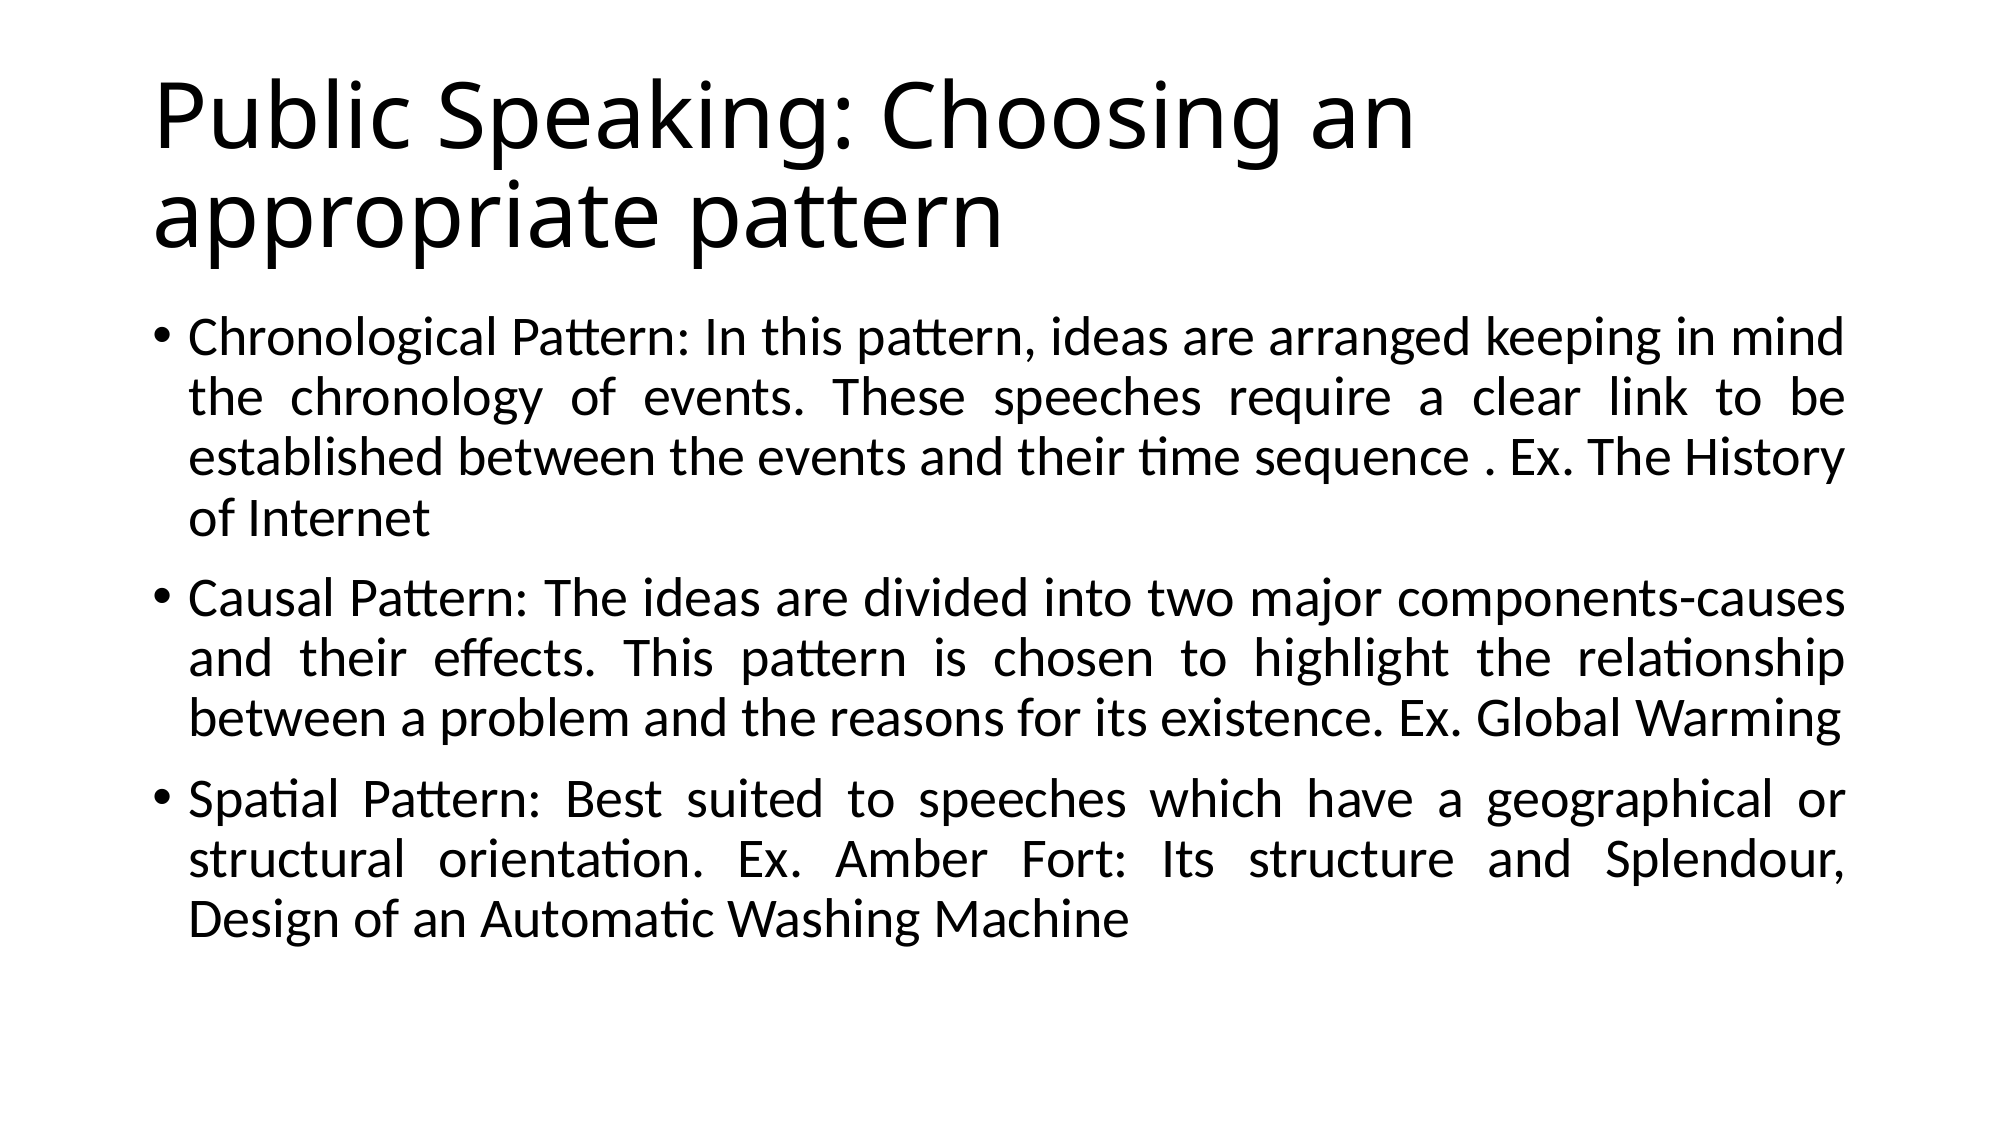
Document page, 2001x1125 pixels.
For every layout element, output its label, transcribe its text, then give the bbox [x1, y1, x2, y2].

title Public Speaking: Choosing an appropriate pattern [137, 59, 1863, 278]
list Chronological Pattern: In this pattern, ideas are arranged keeping in mind the chronology of events. These speeches require a clear link to be established between the events and their time sequence . Ex. The History of Internet Causal Pattern: The ideas are divided into two major components-causes and their effects. This pattern is chosen to highlight the relationship between a problem and the reasons for its existence. Ex. Global Warming Spatial Pattern: Best suited to speeches which have a geographical or structural orientation. Ex. Amber Fort: Its structure and Splendour, Design of an Automatic Washing Machine [137, 299, 1863, 1014]
